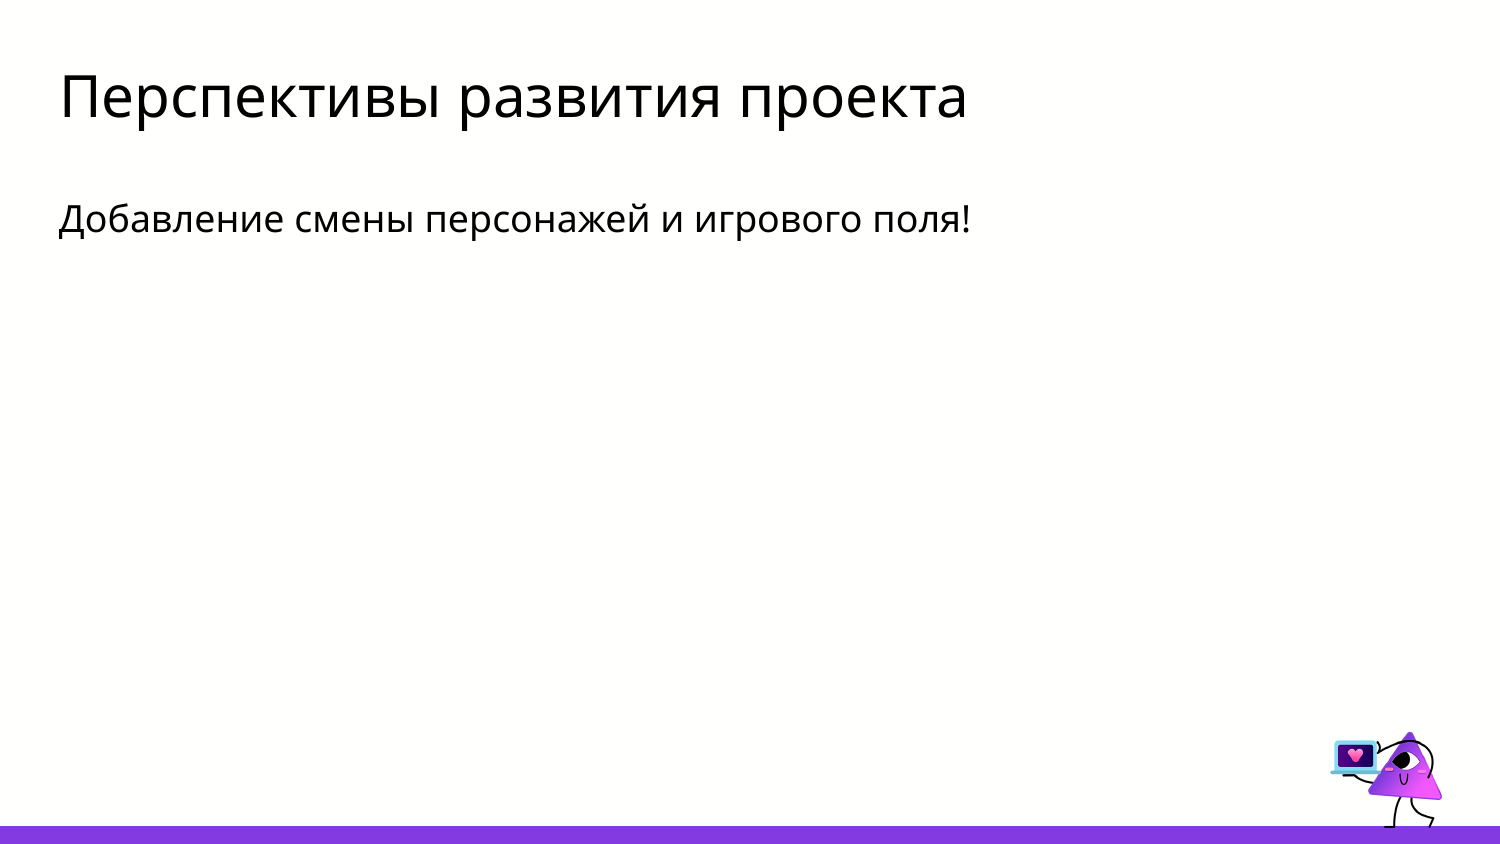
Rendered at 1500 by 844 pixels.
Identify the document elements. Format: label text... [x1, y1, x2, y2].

list Добавление смены персонажей и игрового поля! [59, 195, 1442, 695]
title Перспективы развития проекта [59, 59, 1441, 150]
picture [1330, 725, 1442, 828]
